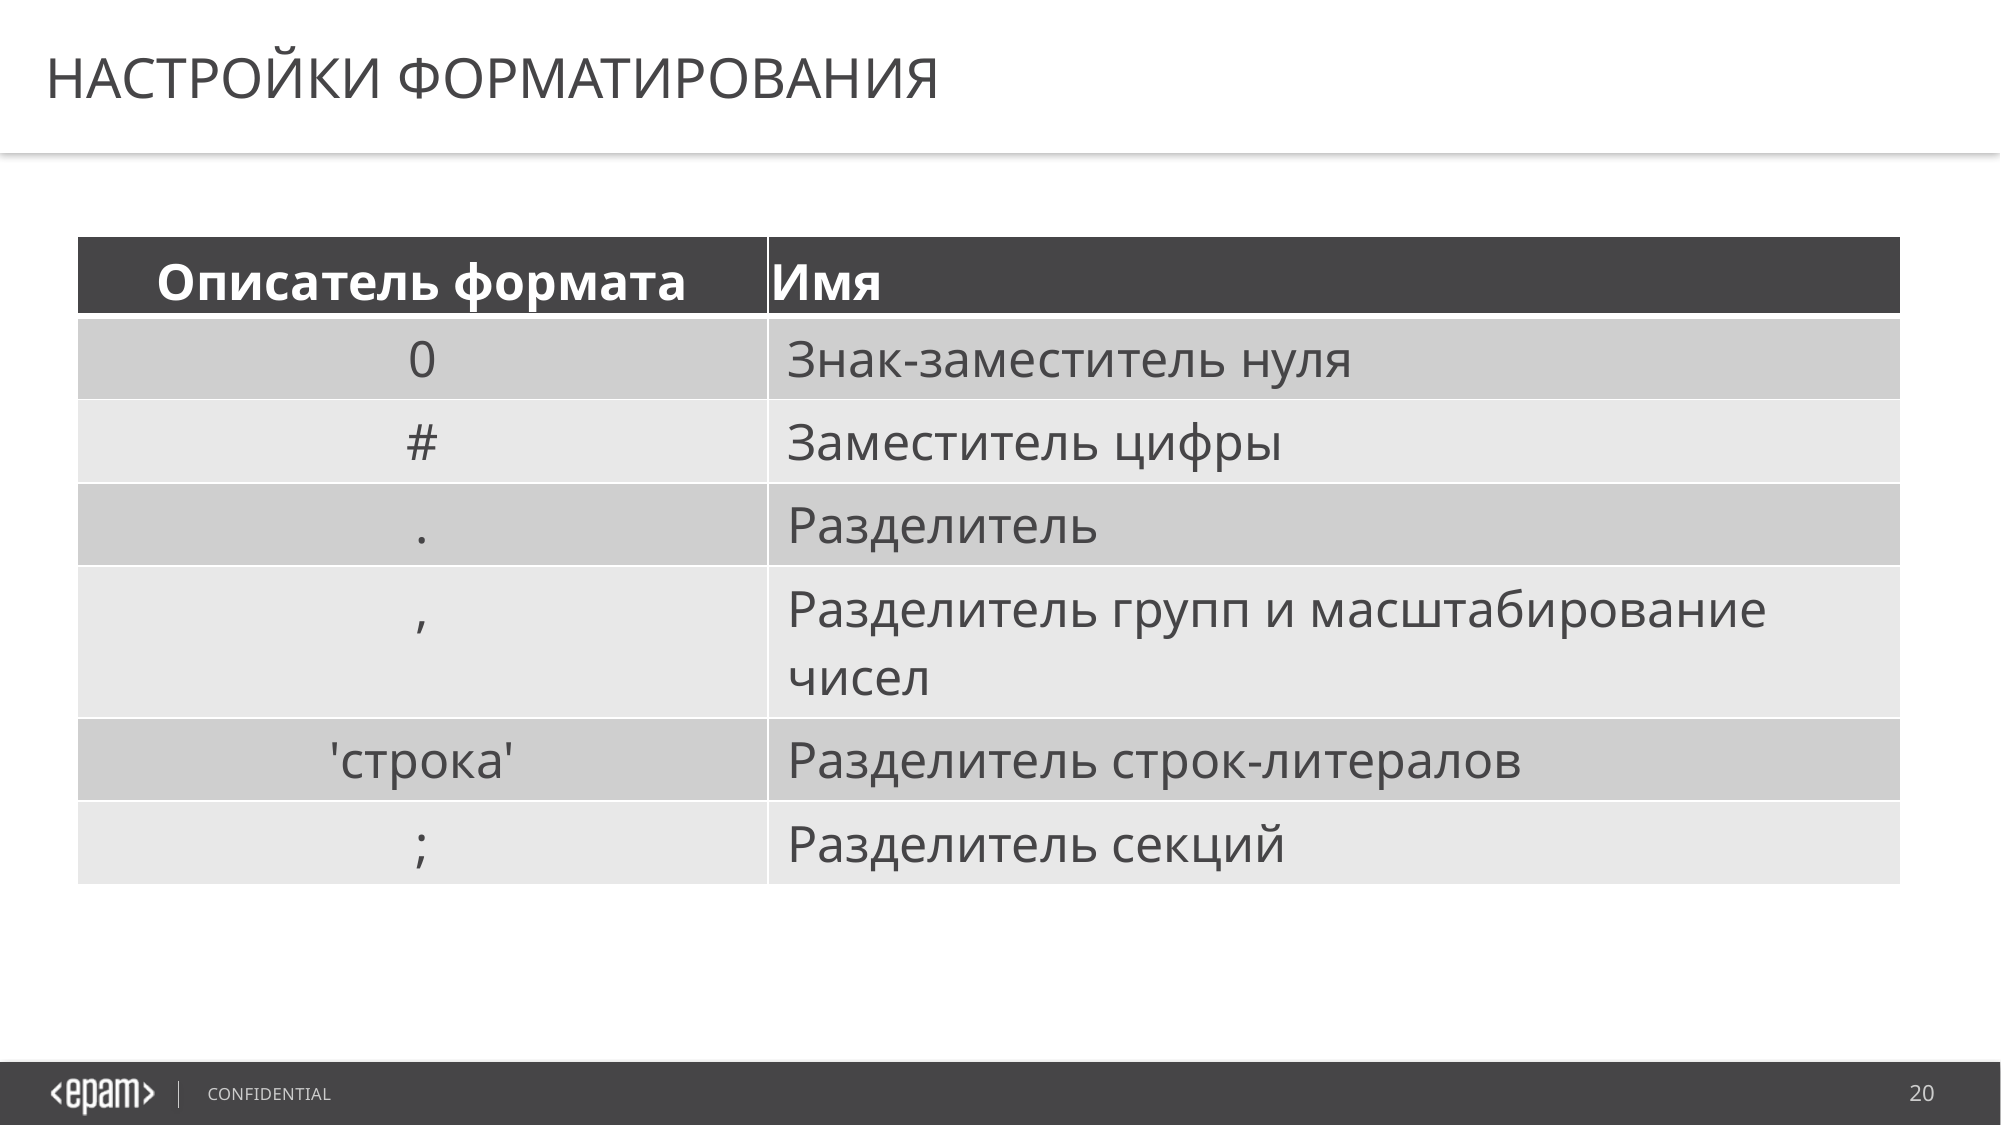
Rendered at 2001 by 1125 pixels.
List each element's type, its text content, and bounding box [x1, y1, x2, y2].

table_cell Разделитель групп и масштабирование чисел [769, 567, 1900, 717]
picture [50, 1078, 155, 1116]
table_cell Разделитель строк-литералов [769, 719, 1900, 800]
title Настройки форматирования [0, 0, 2000, 153]
table_header Имя [769, 237, 1900, 313]
table_cell Разделитель секций [769, 802, 1900, 884]
table_cell Заместитель цифры [769, 400, 1900, 482]
table_cell ; [78, 802, 767, 884]
table_cell # [78, 400, 767, 482]
table_cell Разделитель [769, 484, 1900, 565]
table_cell 0 [78, 319, 767, 399]
table_cell 'строка' [78, 719, 767, 800]
table_cell , [78, 567, 767, 717]
table_cell Знак-заместитель нуля [769, 319, 1900, 399]
table_cell . [78, 484, 767, 565]
table_header Описатель формата [78, 237, 767, 313]
